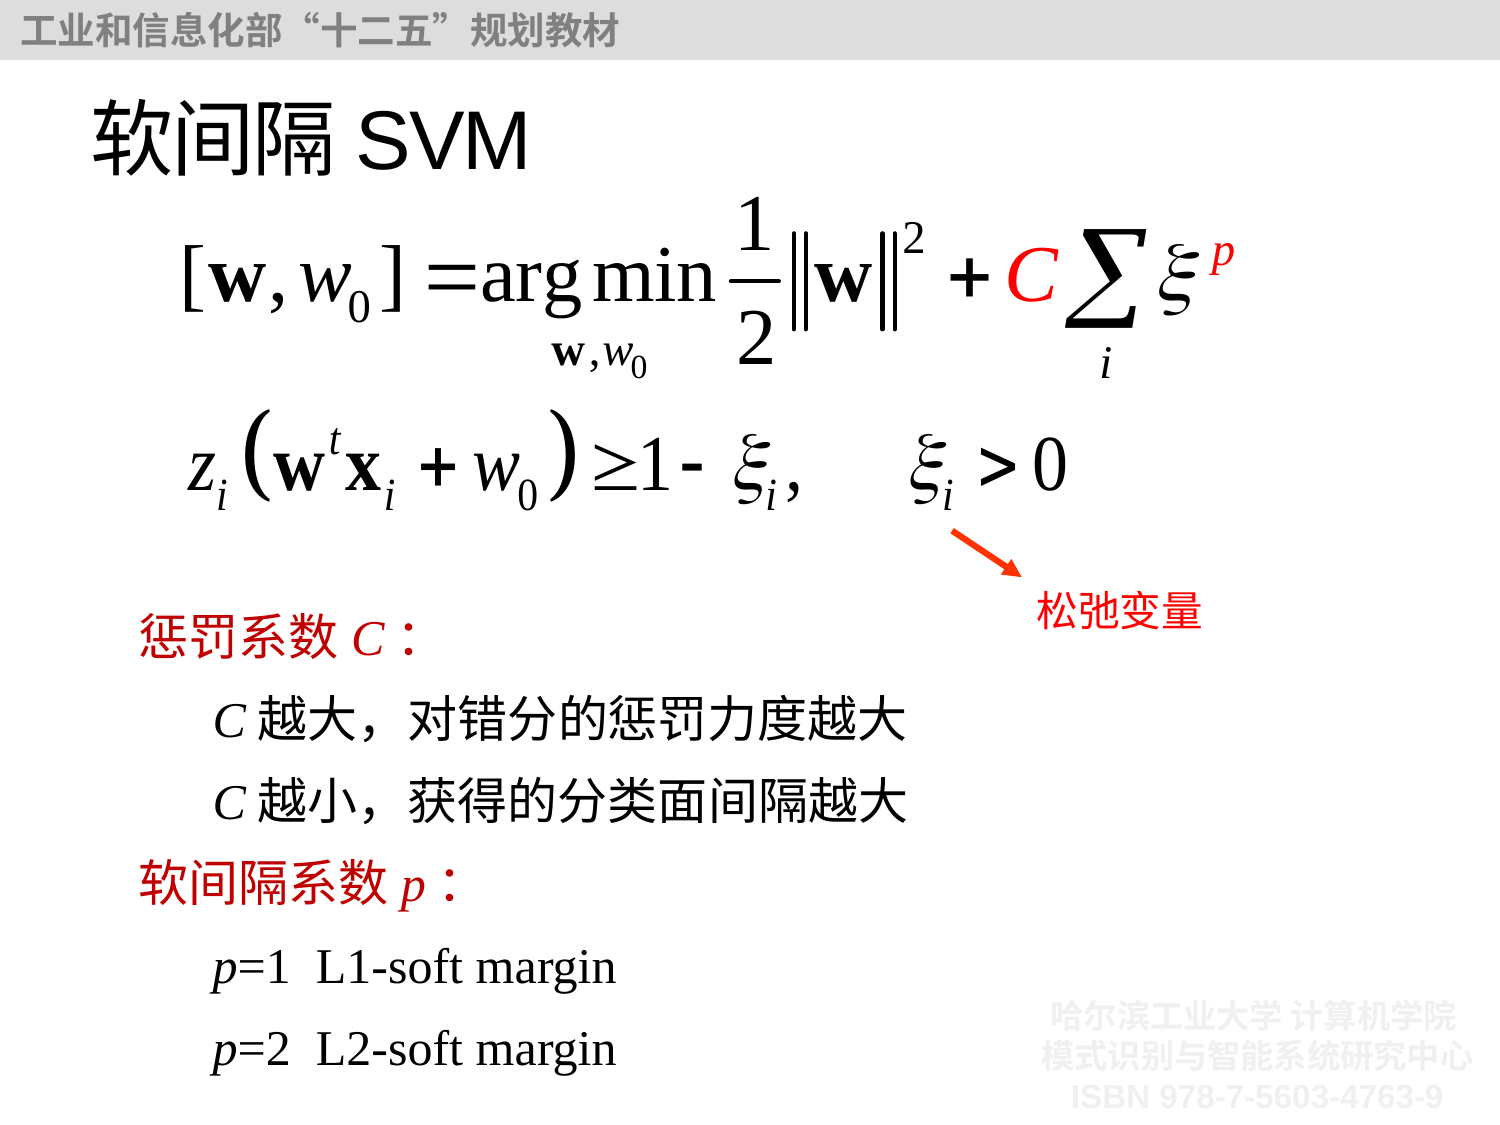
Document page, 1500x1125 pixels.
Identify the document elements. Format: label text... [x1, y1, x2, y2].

list 惩罚系数C： C越大，对错分的惩罚力度越大 C越小，获得的分类面间隔越大 软间隔系数p： p=1 L1-soft margin p=2 L2-soft margin [123, 586, 1474, 1125]
text_box [965, 540, 1022, 578]
title 软间隔SVM [75, 54, 1425, 218]
text_box 松弛变量 [1021, 577, 1453, 642]
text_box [182, 184, 1247, 385]
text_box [182, 408, 1070, 533]
